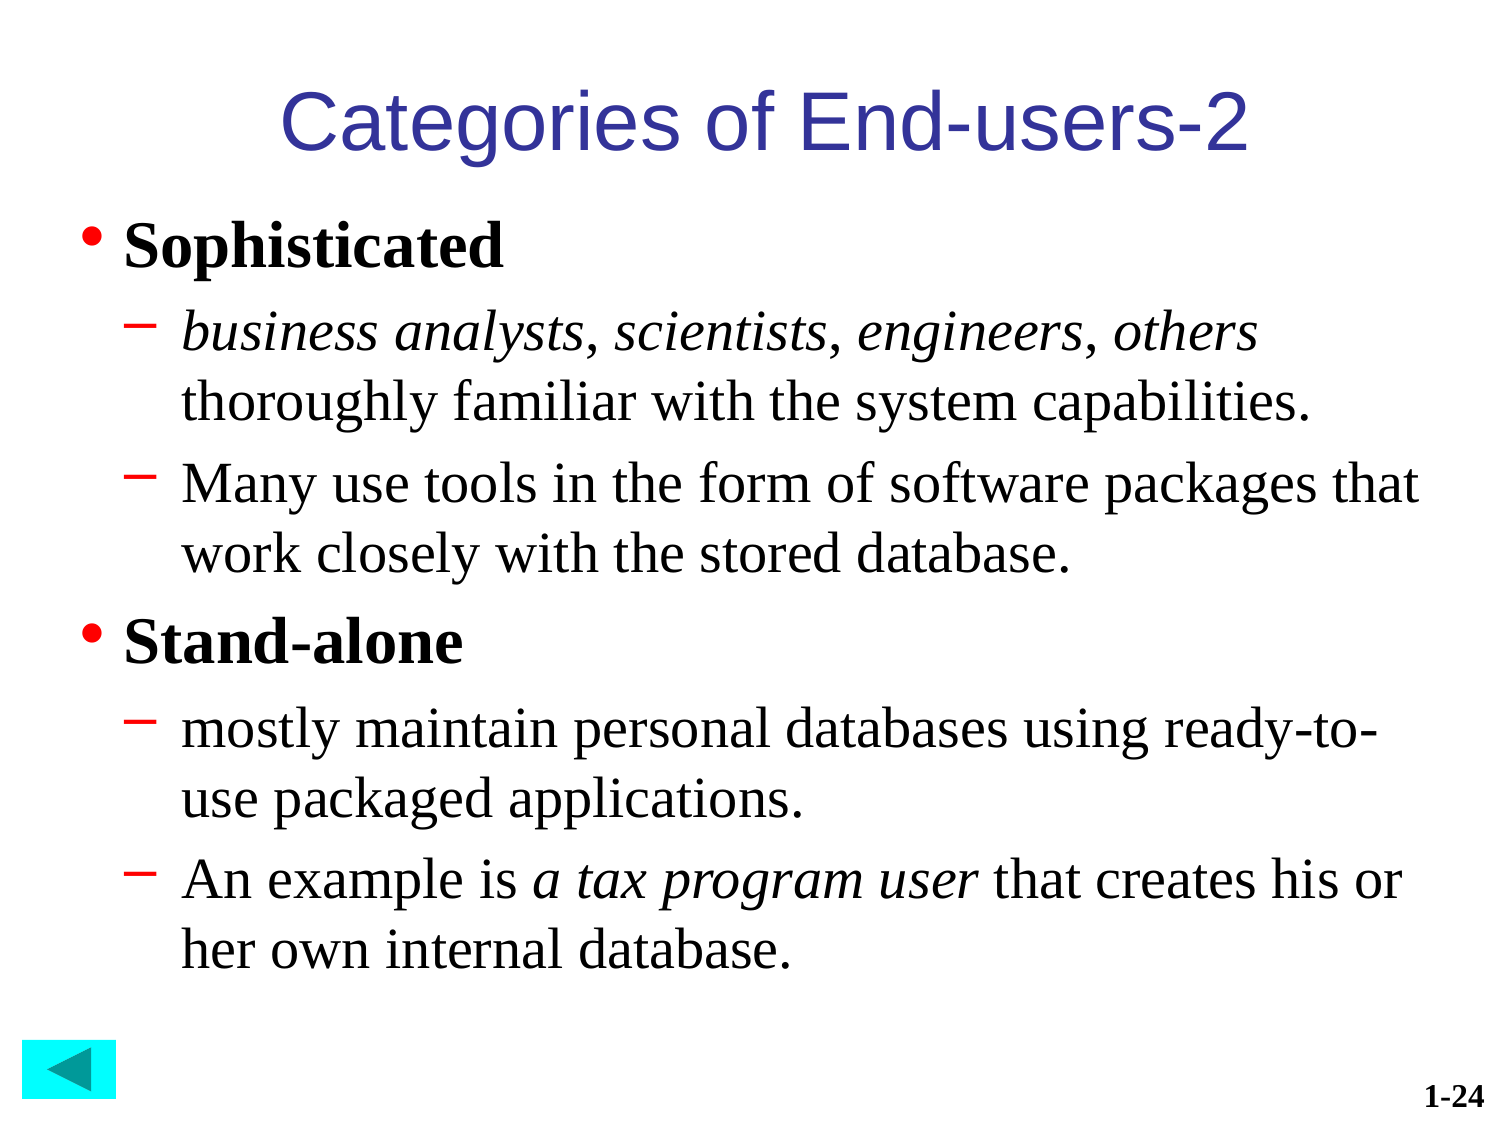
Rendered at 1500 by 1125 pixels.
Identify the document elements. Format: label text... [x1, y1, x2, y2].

list Sophisticated business analysts, scientists, engineers, others thoroughly familiar with the system capabilities. Many use tools in the form of software packages that work closely with the stored database. Stand-alone mostly maintain personal databases using ready-to-use packaged applications. An example is a tax program user that creates his or her own internal database. [64, 192, 1451, 1022]
text_box [22, 1039, 116, 1099]
title Categories of End-users-2 [101, 23, 1430, 192]
slide_number 1-24 [1223, 1067, 1500, 1121]
